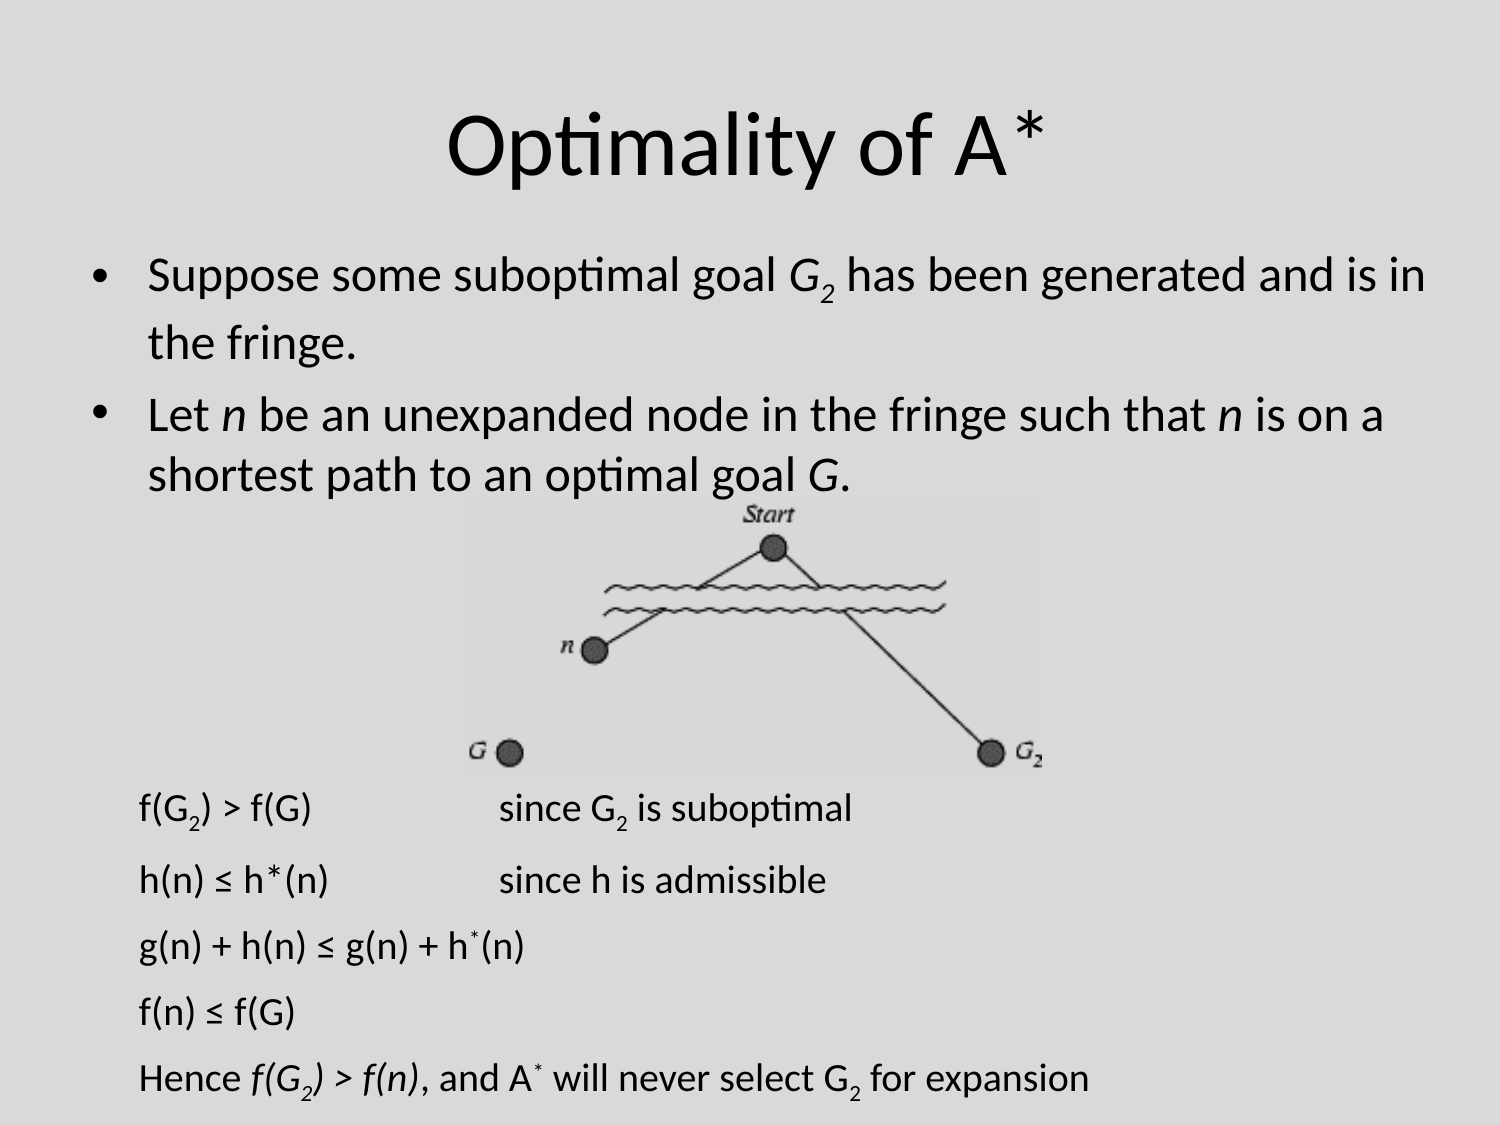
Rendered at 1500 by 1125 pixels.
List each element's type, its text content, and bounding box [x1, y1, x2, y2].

title Optimality of A* [75, 45, 1425, 233]
text_box Suppose some suboptimal goal G2 has been generated and is in the fringe. Let n be an unexpanded node in the fringe such that n is on a shortest path to an optimal goal G. [76, 233, 1447, 510]
list f(G2) > f(G) since G2 is suboptimal h(n) ≤ h*(n) since h is admissible g(n) + h(n) ≤ g(n) + h*(n) f(n) ≤ f(G) Hence f(G2) > f(n), and A* will never select G2 for expansion [123, 763, 1471, 1118]
picture [466, 499, 1042, 776]
